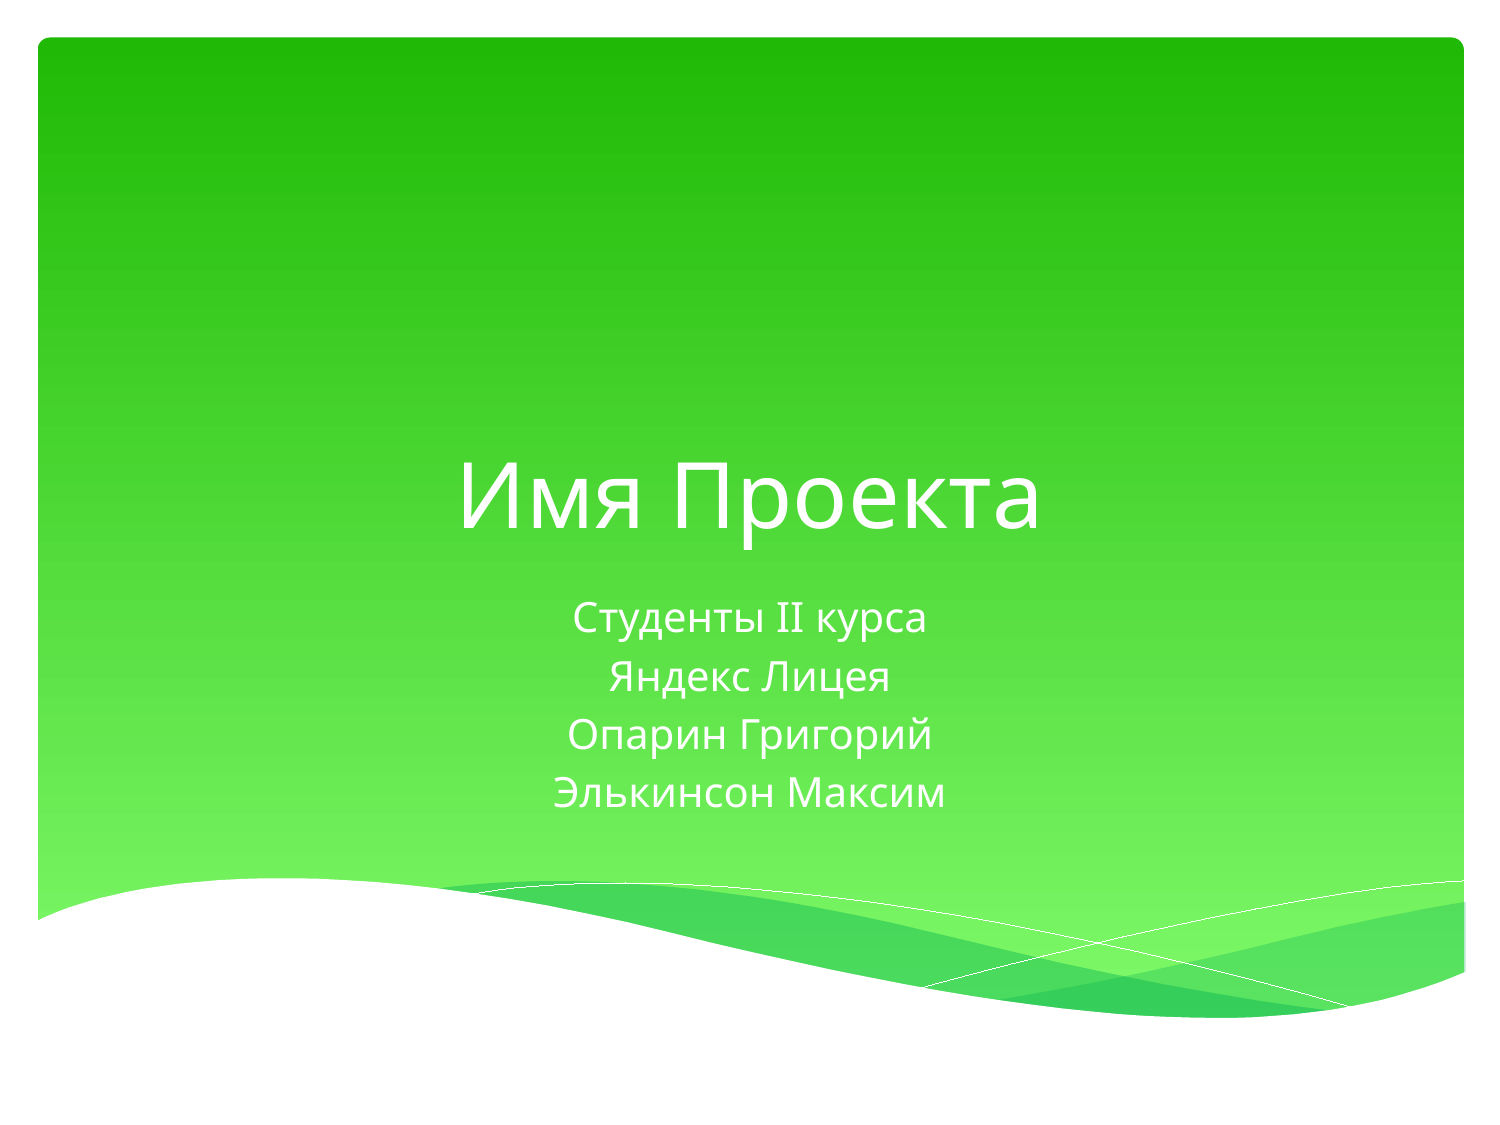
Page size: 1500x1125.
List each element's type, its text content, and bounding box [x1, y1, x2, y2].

subtitle Студенты II курса Яндекс Лицея Опарин Григорий Элькинсон Максим [225, 583, 1275, 825]
title Имя Проекта [112, 262, 1388, 555]
